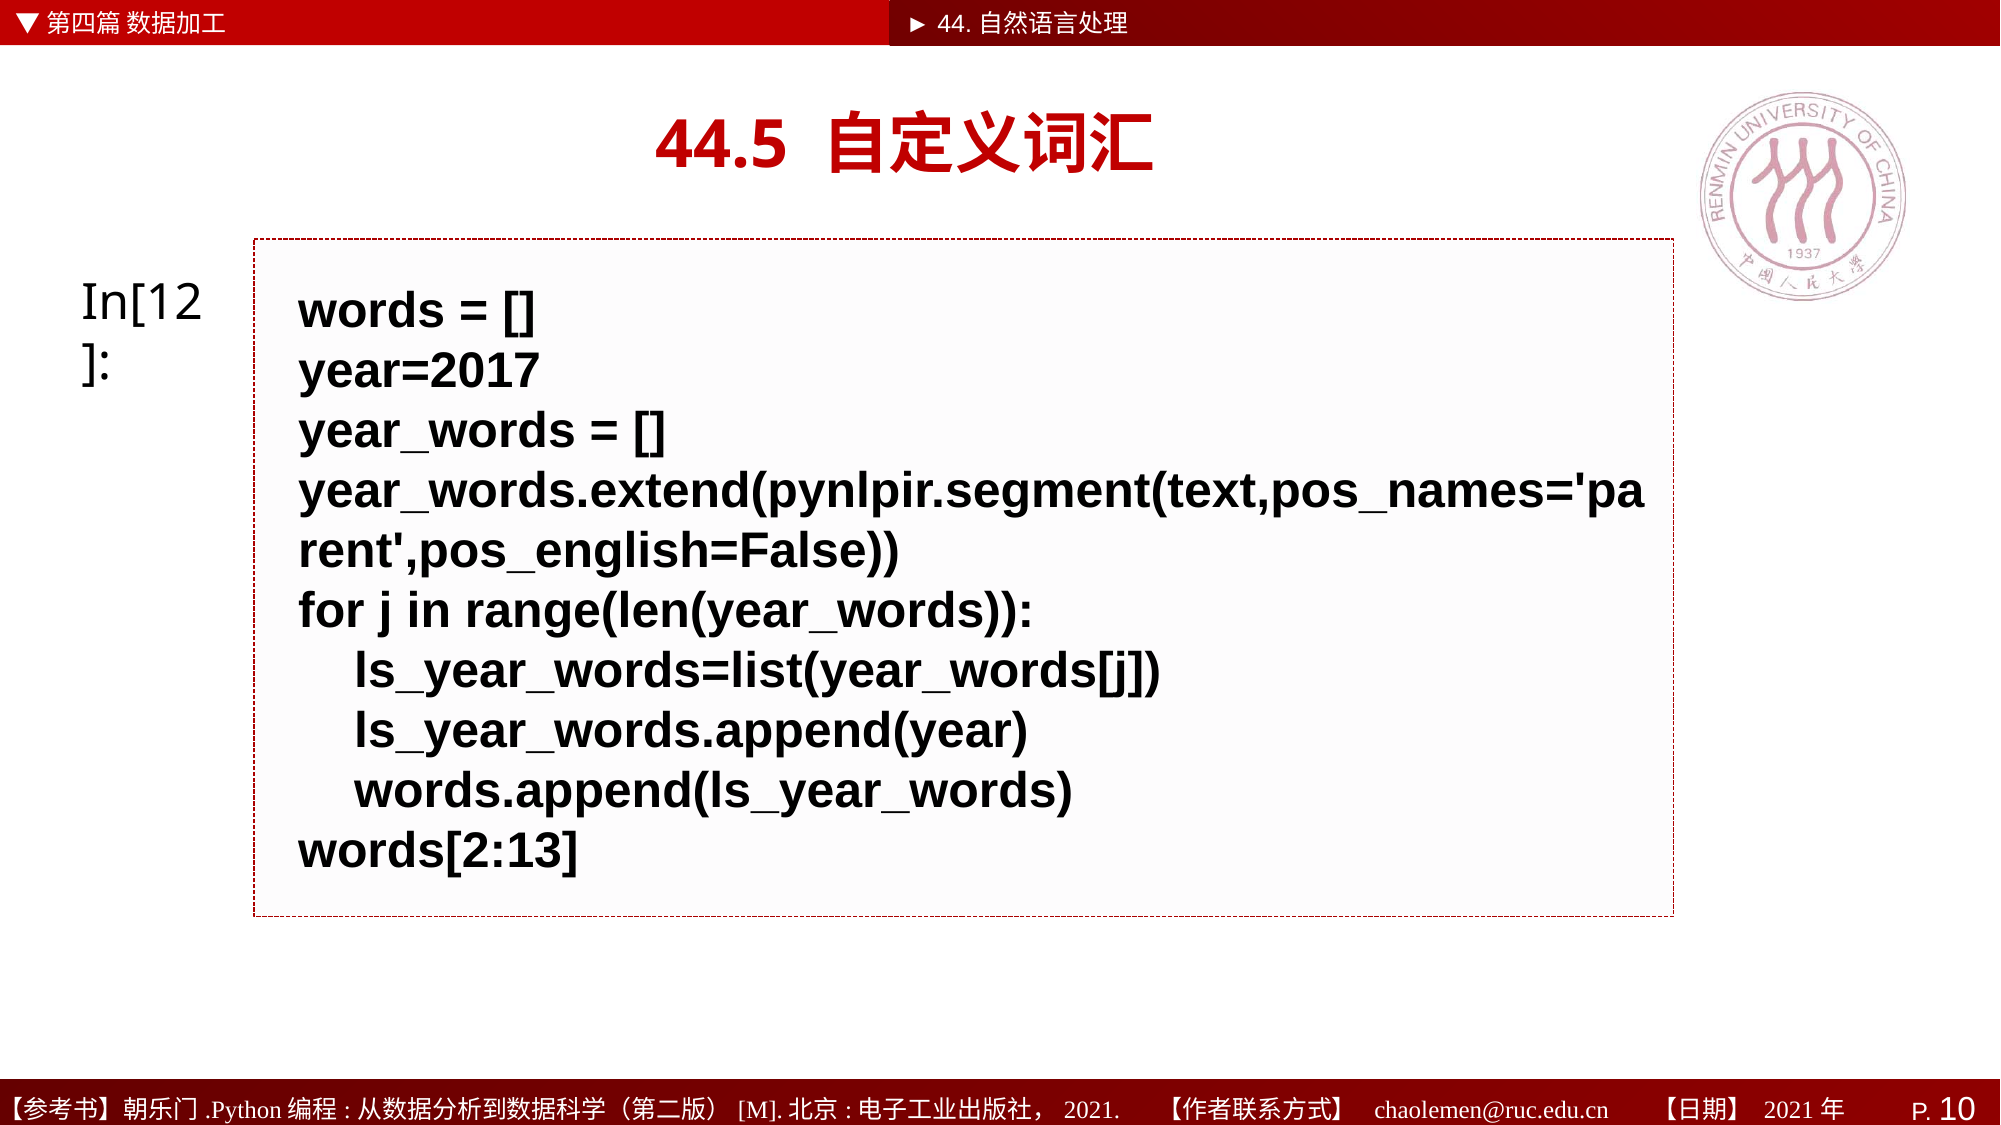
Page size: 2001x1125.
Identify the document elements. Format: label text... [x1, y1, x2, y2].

picture [1696, 89, 1910, 304]
title 44.5 自定义词汇 [101, 73, 1710, 209]
list ► 44.自然语言处理 [890, 0, 1249, 43]
list ▼第四篇 数据加工 [0, 0, 725, 43]
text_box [66, 238, 1674, 917]
